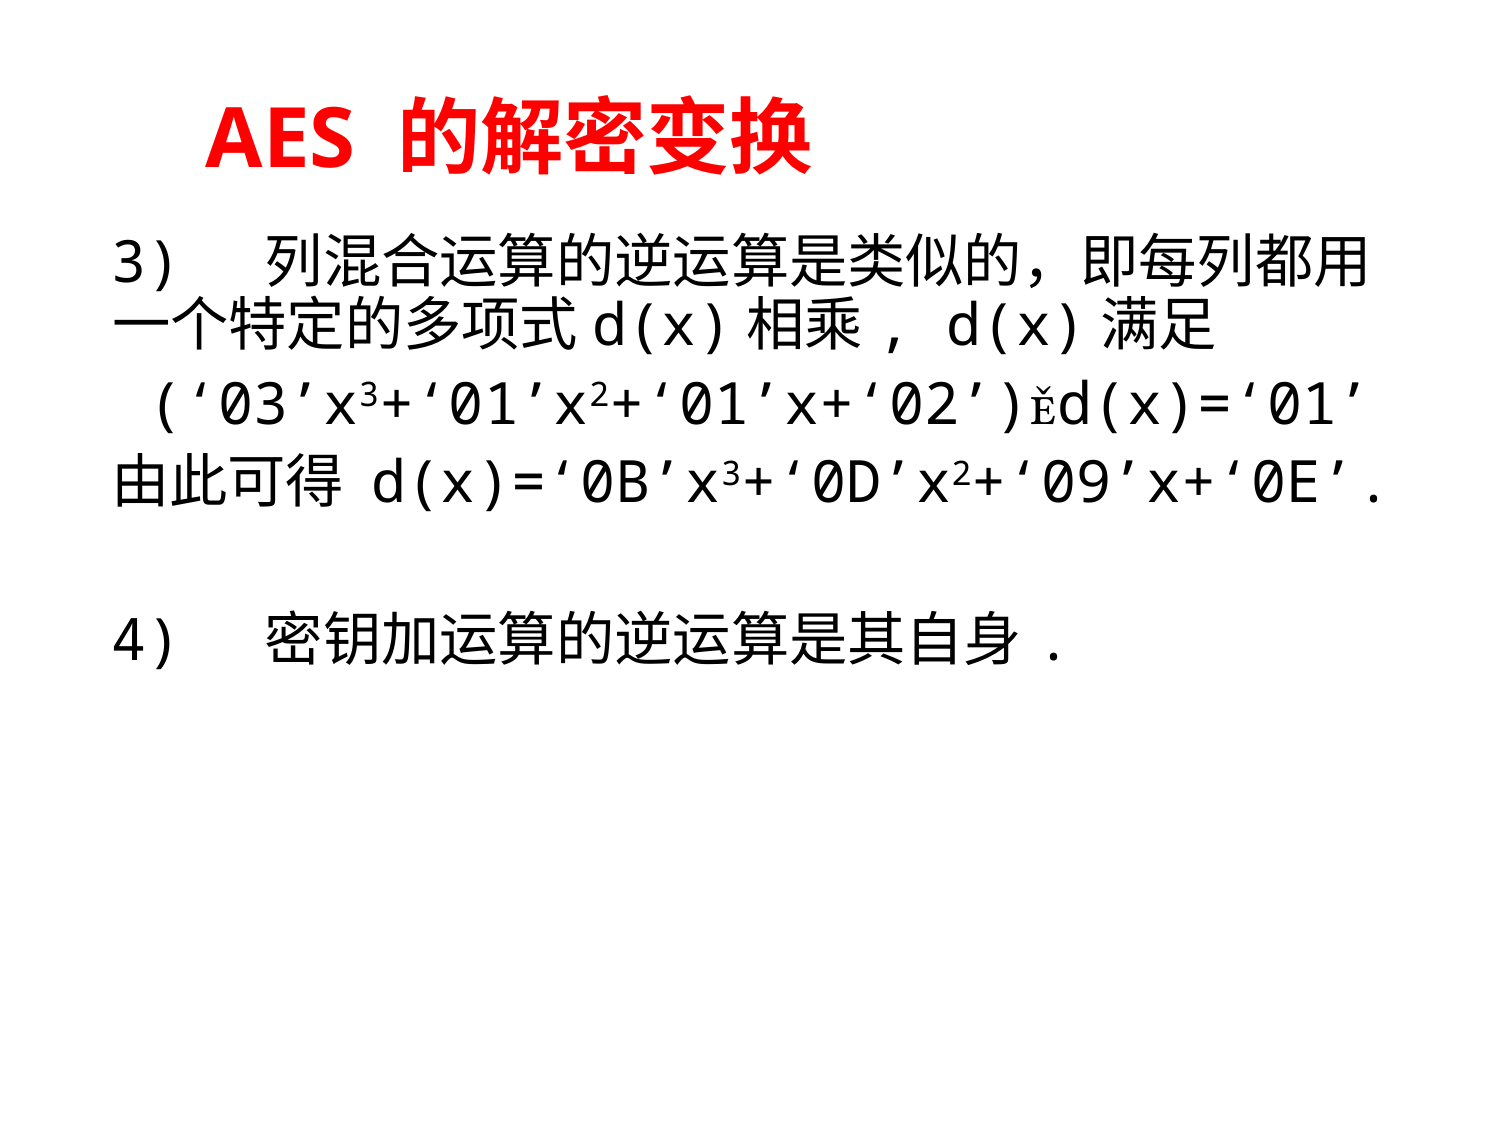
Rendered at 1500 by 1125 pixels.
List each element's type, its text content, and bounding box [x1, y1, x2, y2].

subtitle 3) 列混合运算的逆运算是类似的，即每列都用一个特定的多项式d(x)相乘, d(x)满足 (‘03’x3+‘01’x2+‘01’x+‘02’)d(x)=‘01’ 由此可得 d(x)=‘0B’x3+‘0D’x2+‘09’x+‘0E’. 4) 密钥加运算的逆运算是其自身. [50, 224, 1425, 1071]
text_box AES 的解密变换 [190, 76, 829, 192]
